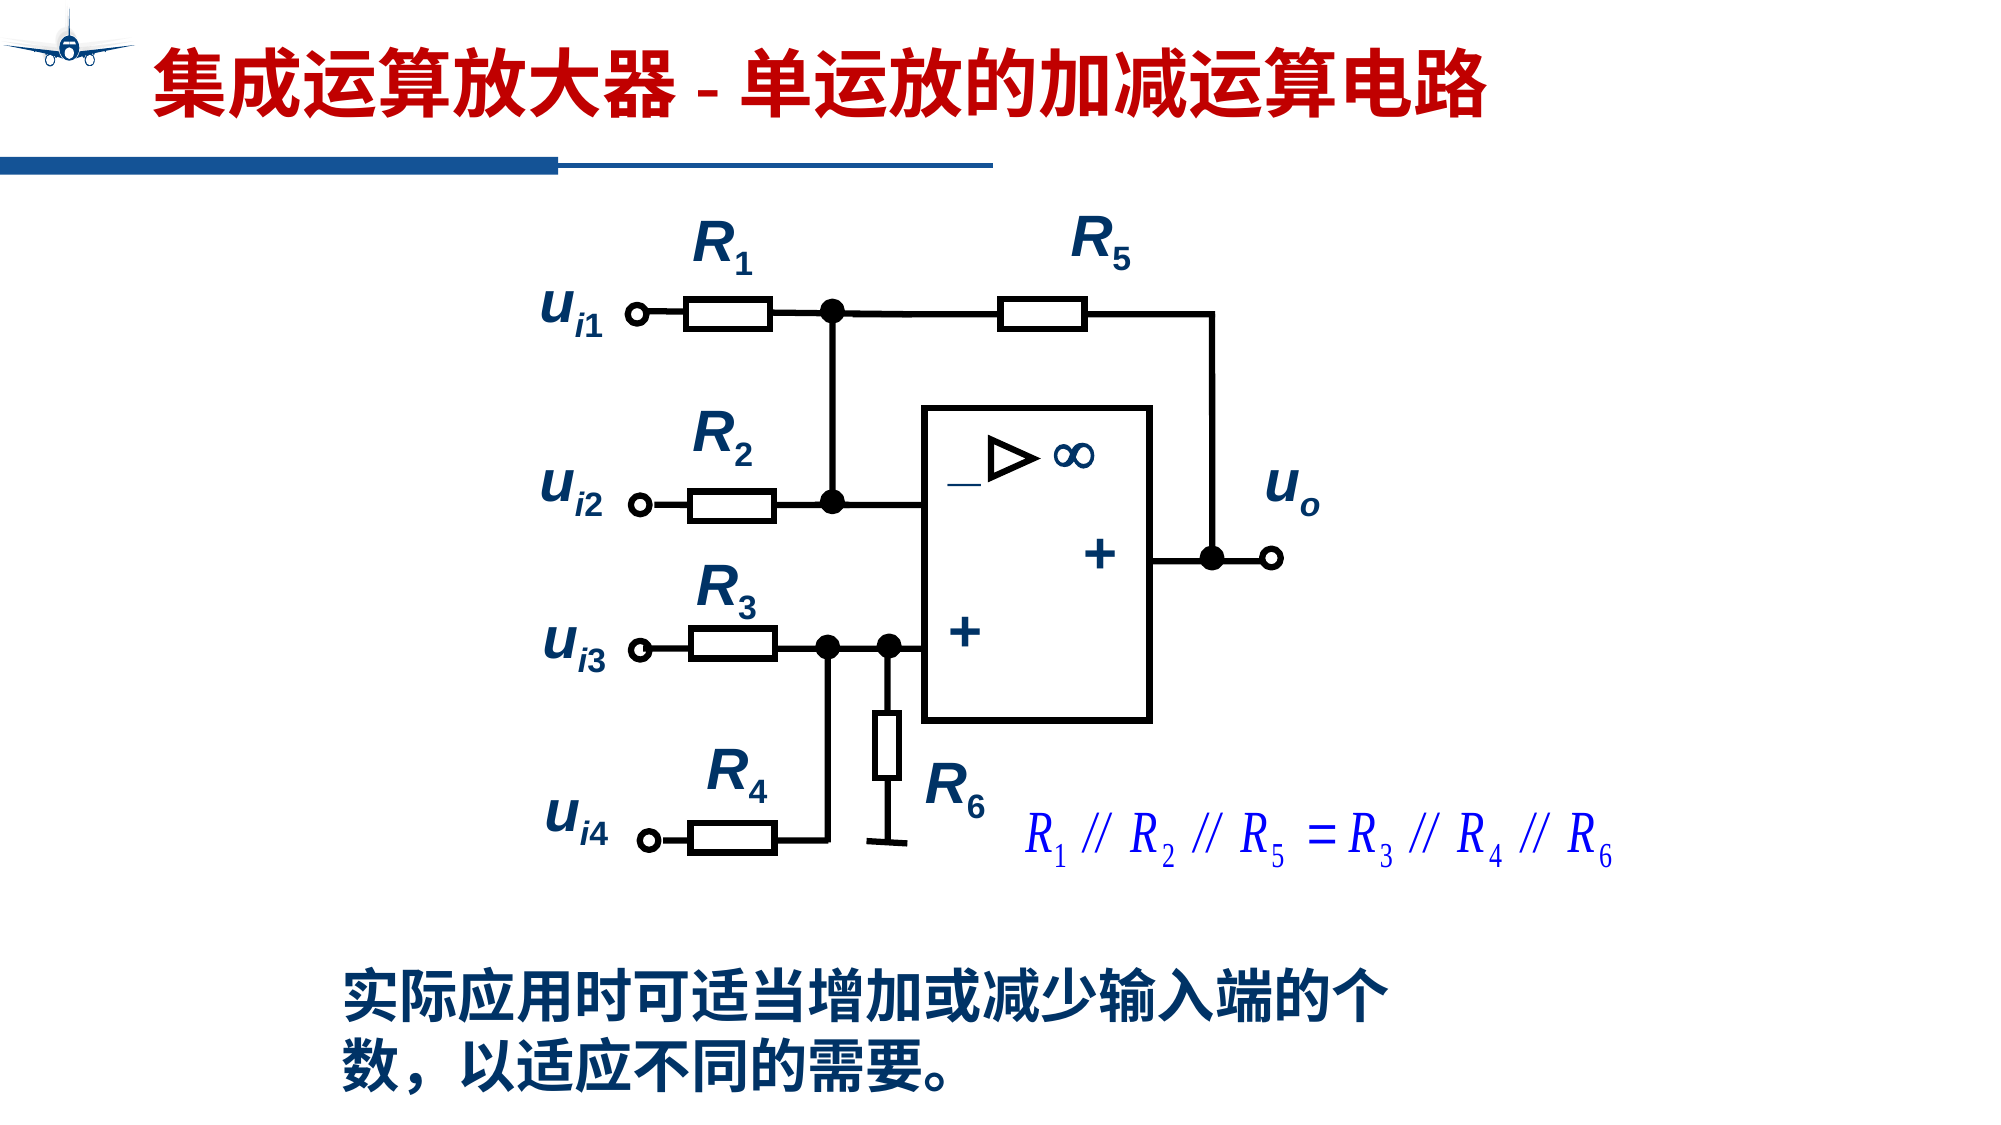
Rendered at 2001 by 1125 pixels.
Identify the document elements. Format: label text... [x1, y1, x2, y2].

title 集成运算放大器-单运放的加减运算电路 [137, 5, 1863, 170]
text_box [1015, 792, 1621, 879]
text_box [524, 190, 1384, 853]
text_box 实际应用时可适当增加或减少输入端的个数，以适应不同的需要。 [326, 952, 1508, 1107]
